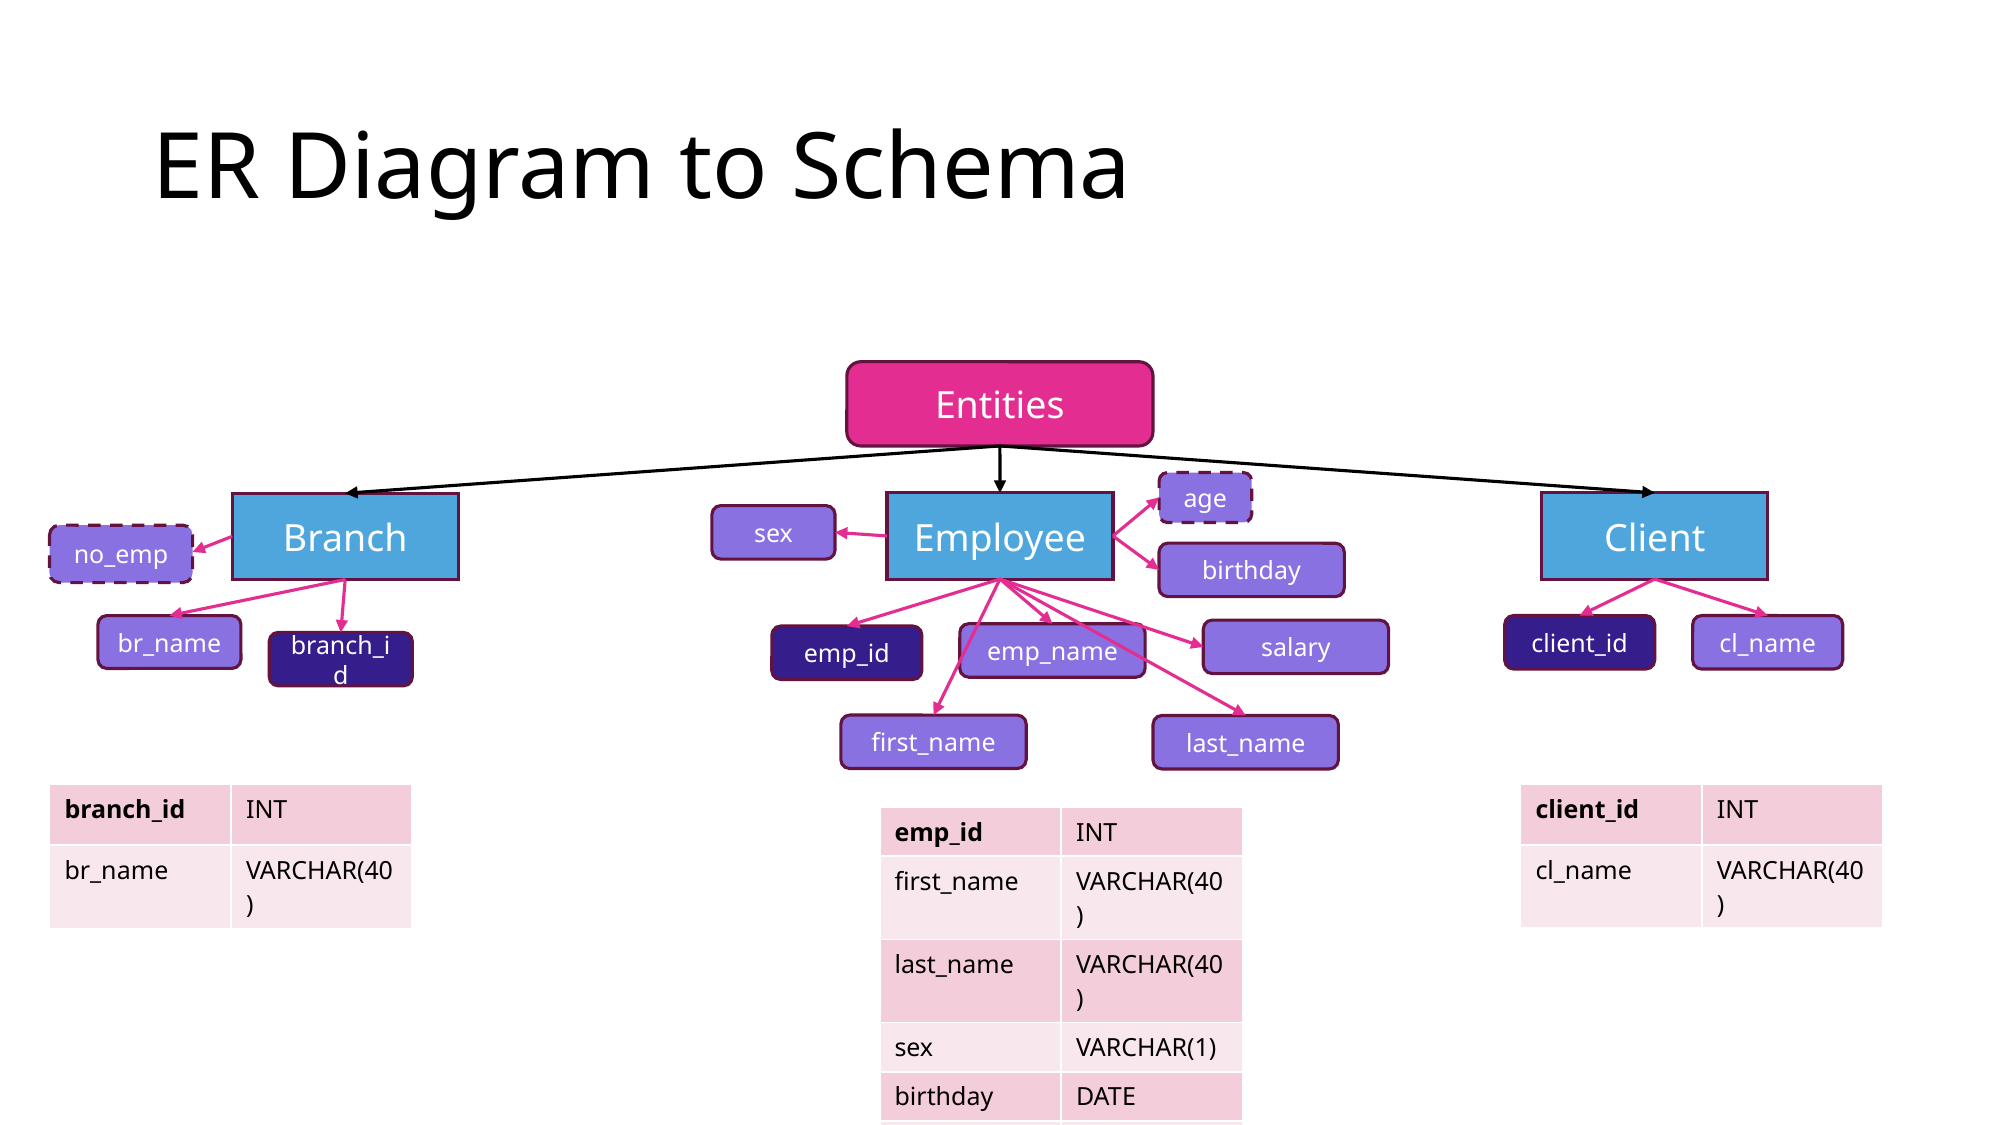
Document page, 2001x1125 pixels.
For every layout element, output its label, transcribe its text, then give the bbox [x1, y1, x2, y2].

text_box Entities [845, 360, 1155, 445]
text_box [1654, 578, 1769, 616]
text_box last_name [1151, 713, 1340, 771]
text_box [846, 578, 933, 627]
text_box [933, 578, 1001, 716]
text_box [1001, 578, 1247, 716]
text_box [1579, 578, 1654, 616]
table_cell VARCHAR(40) [1062, 857, 1242, 939]
table_cell DATE [1062, 1073, 1242, 1120]
text_box birthday [1157, 541, 1346, 599]
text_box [1112, 496, 1160, 537]
table_header INT [1703, 785, 1882, 844]
table_cell VARCHAR(40) [1062, 940, 1242, 1022]
table_cell cl_name [1521, 846, 1701, 927]
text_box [344, 445, 999, 494]
table_header INT [1062, 808, 1242, 855]
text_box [834, 531, 888, 537]
table_header INT [232, 785, 411, 844]
text_box cl_name [1691, 613, 1845, 671]
table_cell VARCHAR(1) [1062, 1023, 1242, 1071]
table_header client_id [1521, 785, 1701, 844]
text_box age [1159, 494, 1254, 525]
text_box branch_id [267, 630, 414, 688]
table_cell last_name [881, 940, 1060, 1022]
text_box Employee [885, 494, 1115, 578]
text_box Client [1540, 491, 1769, 581]
table_cell sex [881, 1023, 1060, 1071]
table_cell first_name [881, 857, 1060, 939]
table_header branch_id [50, 785, 230, 844]
table_cell birthday [881, 1073, 1060, 1120]
table_header emp_id [881, 808, 1060, 855]
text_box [999, 445, 1656, 494]
text_box client_id [1503, 613, 1657, 671]
text_box salary [1247, 618, 1391, 676]
text_box Branch [231, 492, 460, 581]
table_cell br_name [50, 846, 230, 928]
text_box br_name [96, 614, 243, 671]
table_cell VARCHAR(40) [232, 846, 411, 928]
text_box sex [710, 504, 837, 561]
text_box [1112, 537, 1160, 571]
text_box no_emp [47, 523, 195, 585]
text_box first_name [839, 713, 1028, 771]
title ER Diagram to Schema [137, 59, 1879, 278]
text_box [168, 579, 346, 617]
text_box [340, 617, 346, 633]
text_box emp_id [770, 624, 924, 682]
table_cell VARCHAR(40) [1703, 846, 1882, 927]
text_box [191, 535, 233, 553]
